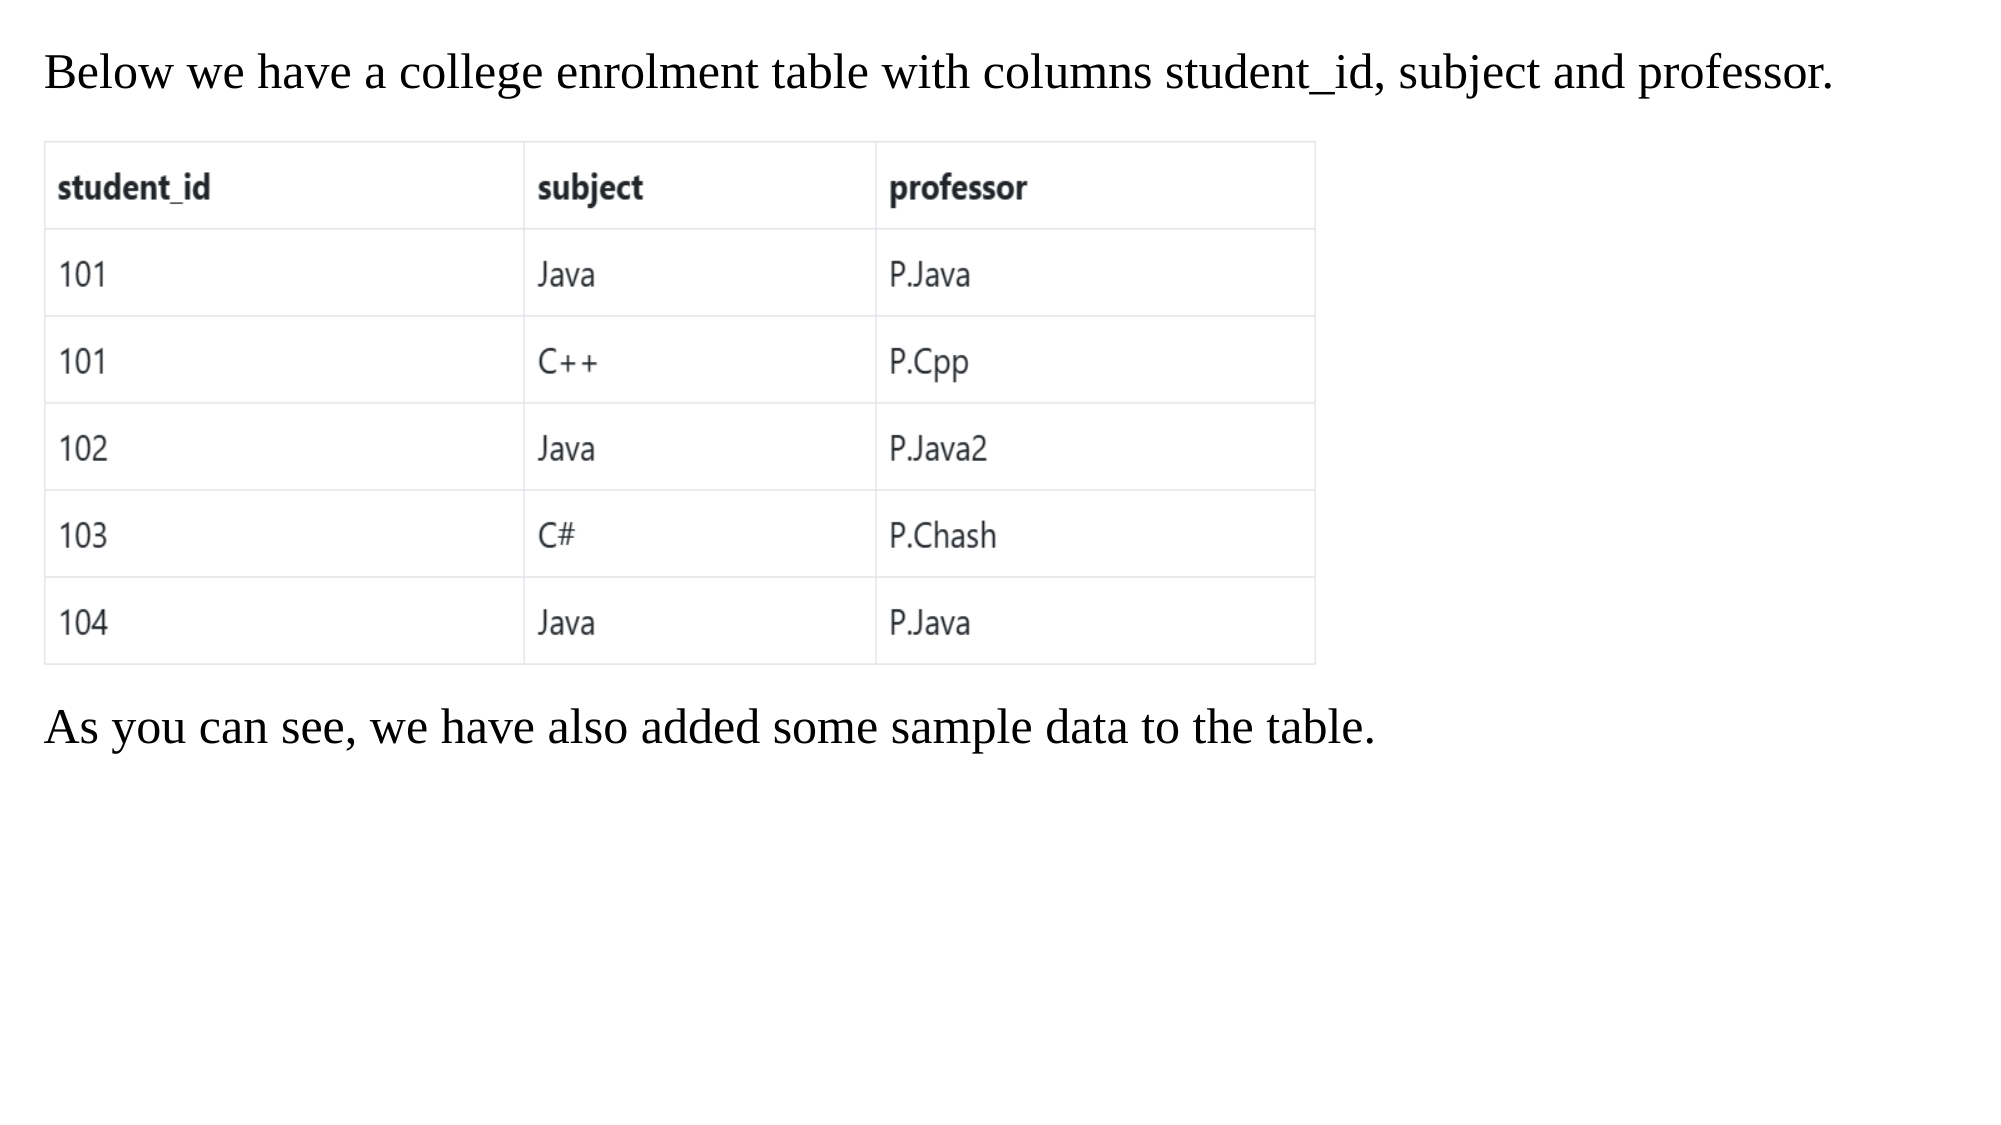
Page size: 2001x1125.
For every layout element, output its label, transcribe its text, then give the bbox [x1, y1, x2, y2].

picture [28, 117, 1326, 675]
list Below we have a college enrolment table with columns student_id, subject and professor. [28, 0, 1876, 395]
text_box As you can see, we have also added some sample data to the table. [28, 686, 1900, 761]
